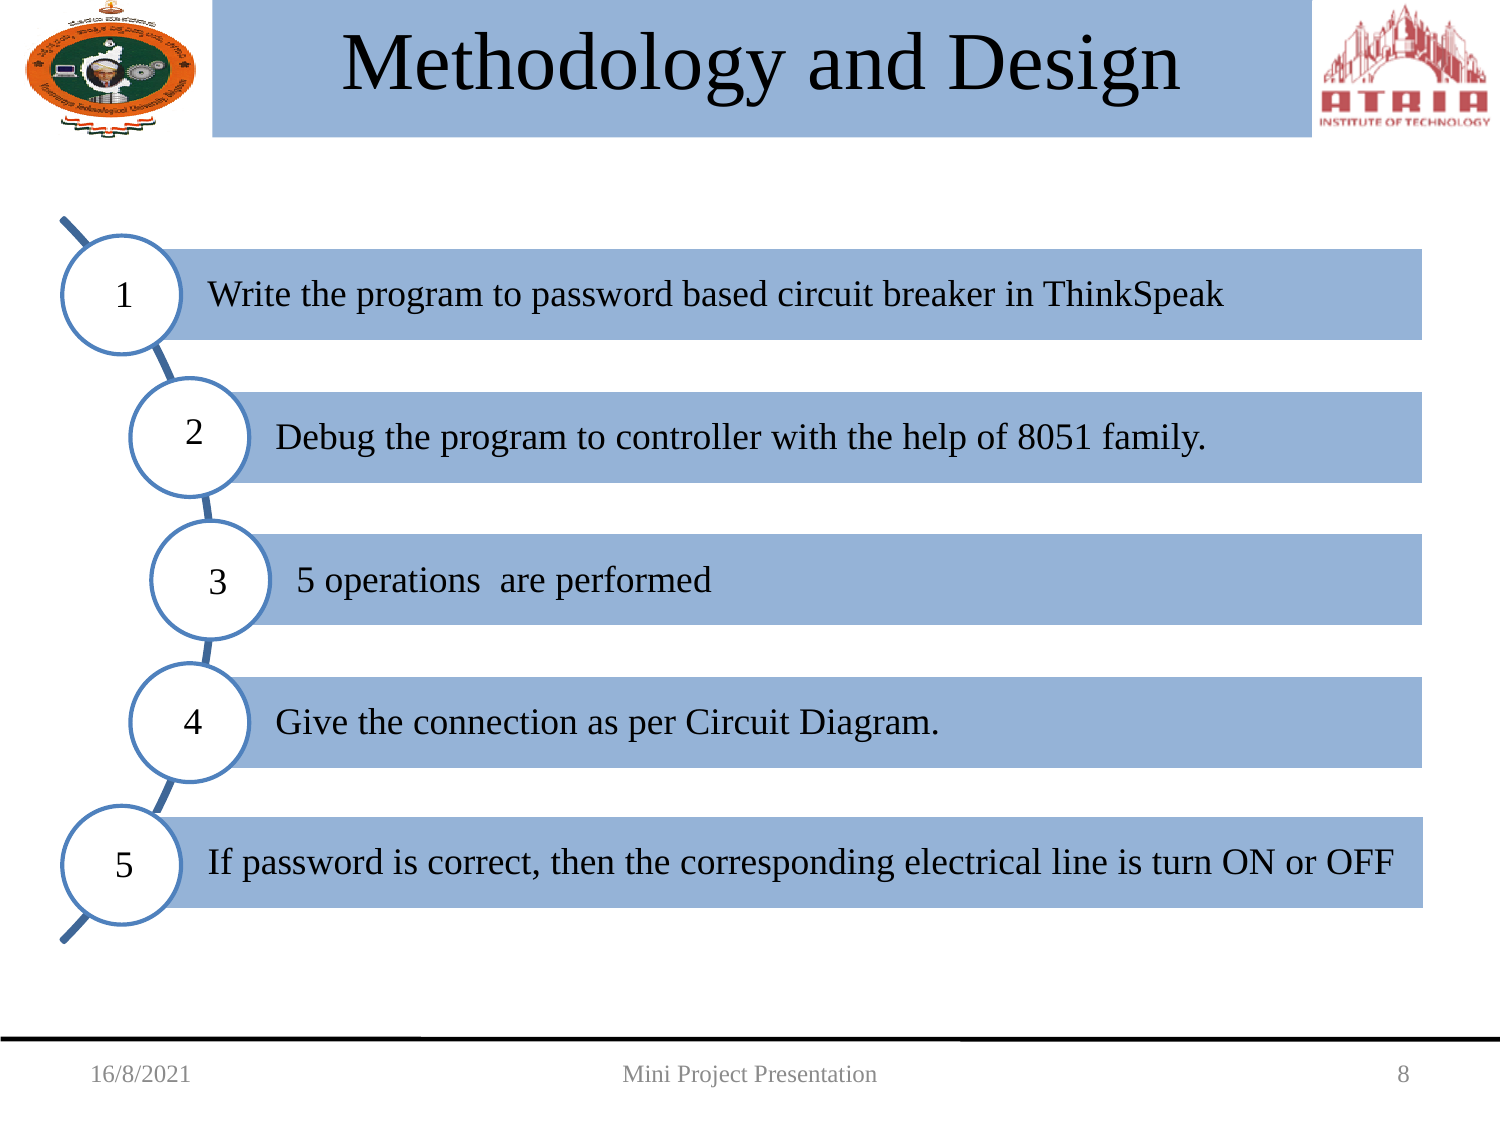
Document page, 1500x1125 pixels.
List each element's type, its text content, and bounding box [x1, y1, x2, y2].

picture [24, 0, 201, 138]
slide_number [75, 1042, 425, 1103]
footer Mini Project Presentation [512, 1042, 988, 1103]
slide_number 8 [1074, 1042, 1425, 1103]
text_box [49, 199, 1426, 961]
text_box Methodology and Design [212, 0, 1313, 138]
picture [1312, 1, 1500, 139]
